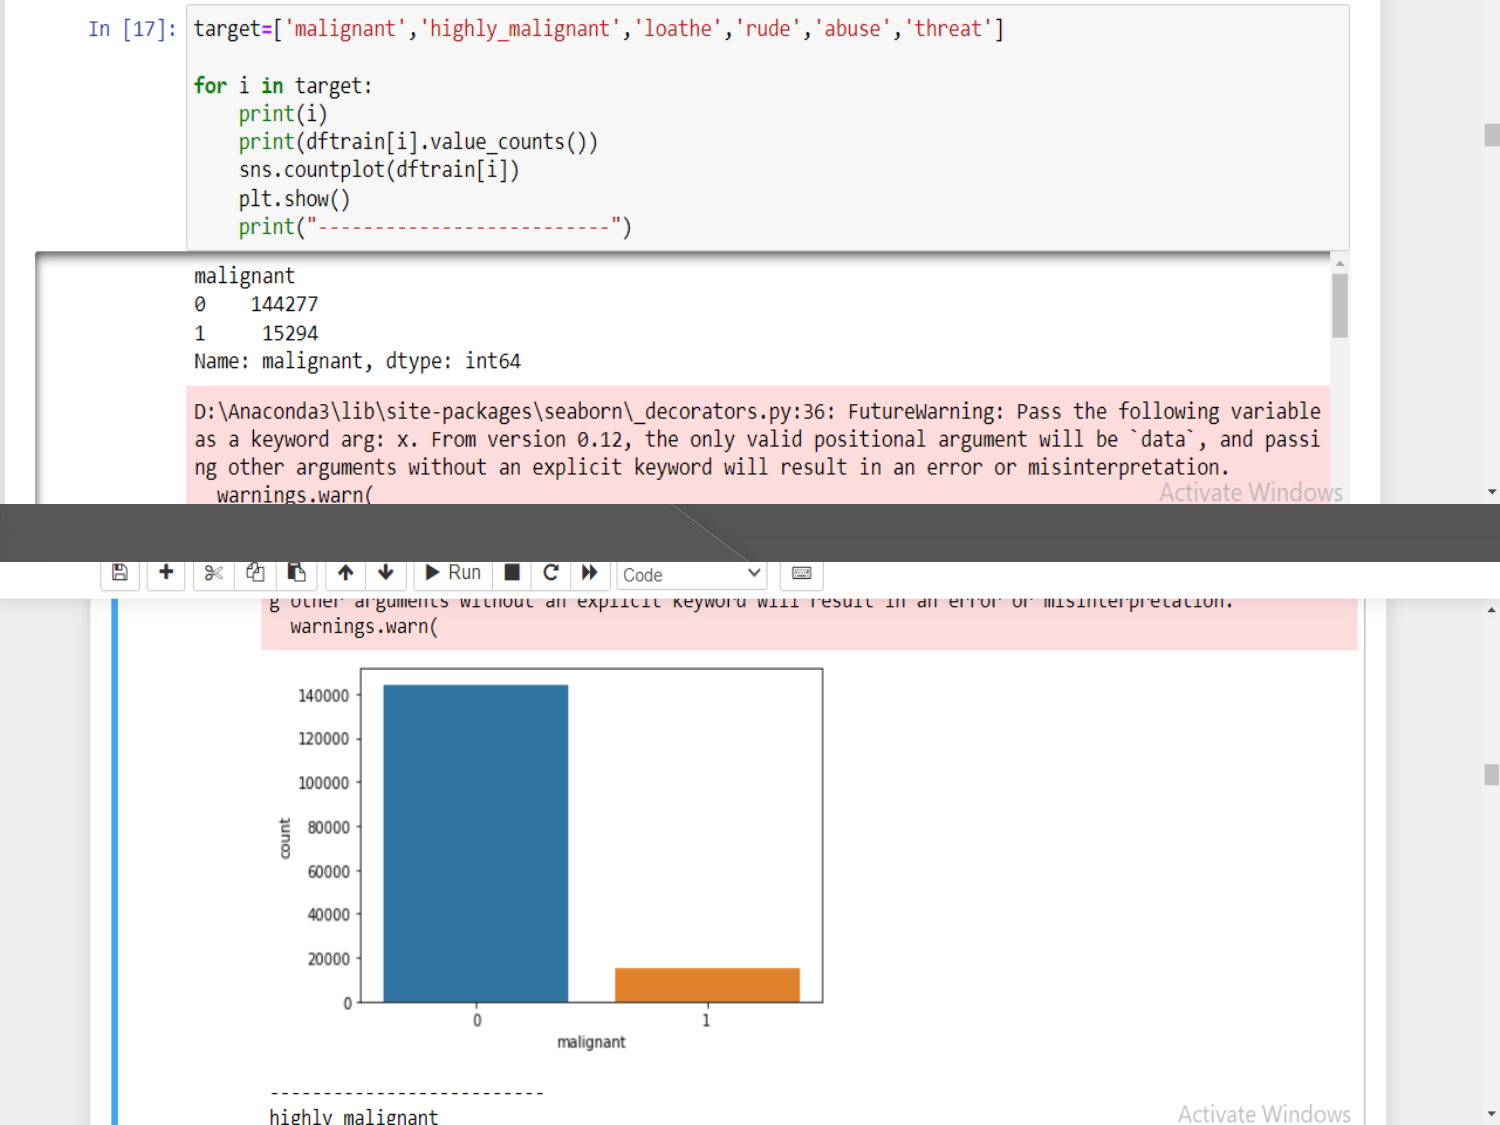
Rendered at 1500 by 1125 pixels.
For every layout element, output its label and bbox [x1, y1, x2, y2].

picture [0, 562, 1500, 1125]
list [0, 0, 1500, 504]
